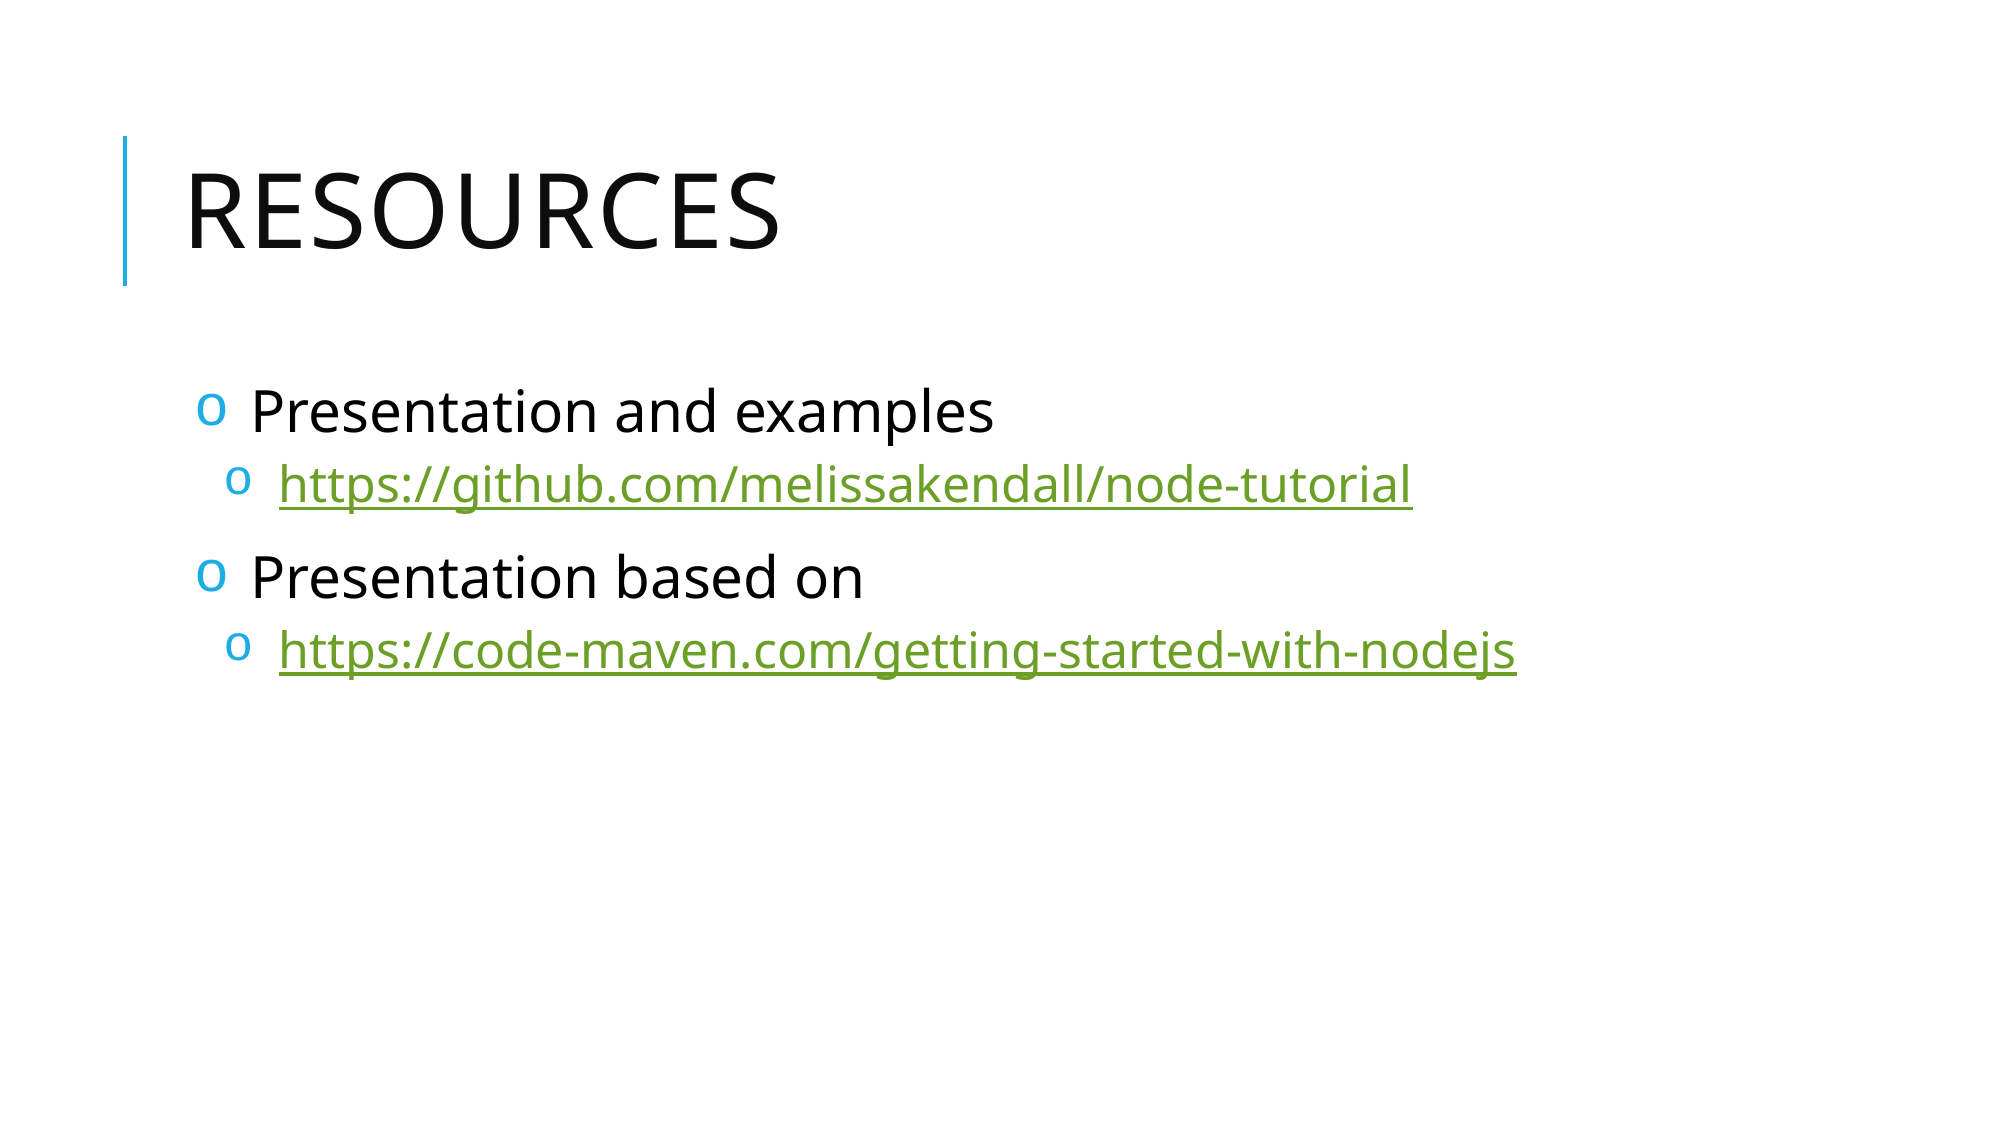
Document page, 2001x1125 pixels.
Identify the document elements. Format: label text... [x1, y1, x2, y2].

title Resources [168, 96, 1763, 342]
list Presentation and examples https://github.com/melissakendall/node-tutorial Presentation based on https://code-maven.com/getting-started-with-nodejs [168, 375, 1763, 1035]
